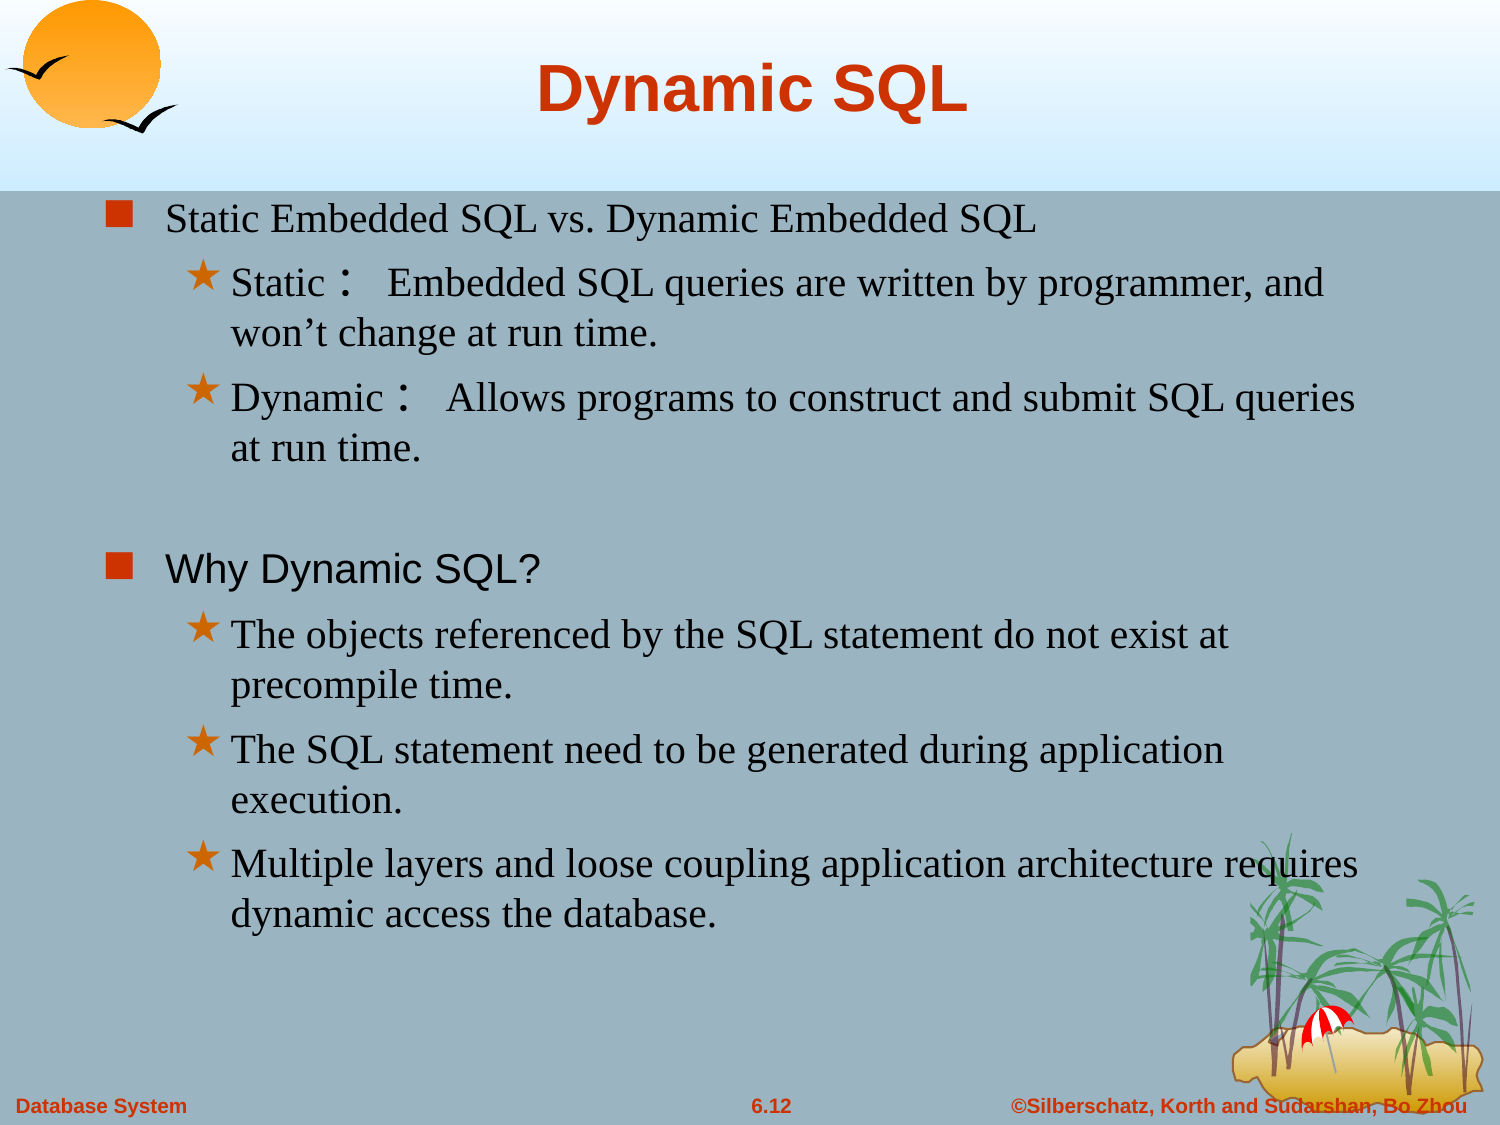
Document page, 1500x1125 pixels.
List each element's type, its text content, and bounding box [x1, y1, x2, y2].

list Static Embedded SQL vs. Dynamic Embedded SQL Static：Embedded SQL queries are written by programmer, and won’t change at run time. Dynamic：Allows programs to construct and submit SQL queries at run time. Why Dynamic SQL? The objects referenced by the SQL statement do not exist at precompile time. The SQL statement need to be generated during application execution. Multiple layers and loose coupling application architecture requires dynamic access the database. [93, 182, 1395, 1050]
title Dynamic SQL [90, 32, 1416, 134]
